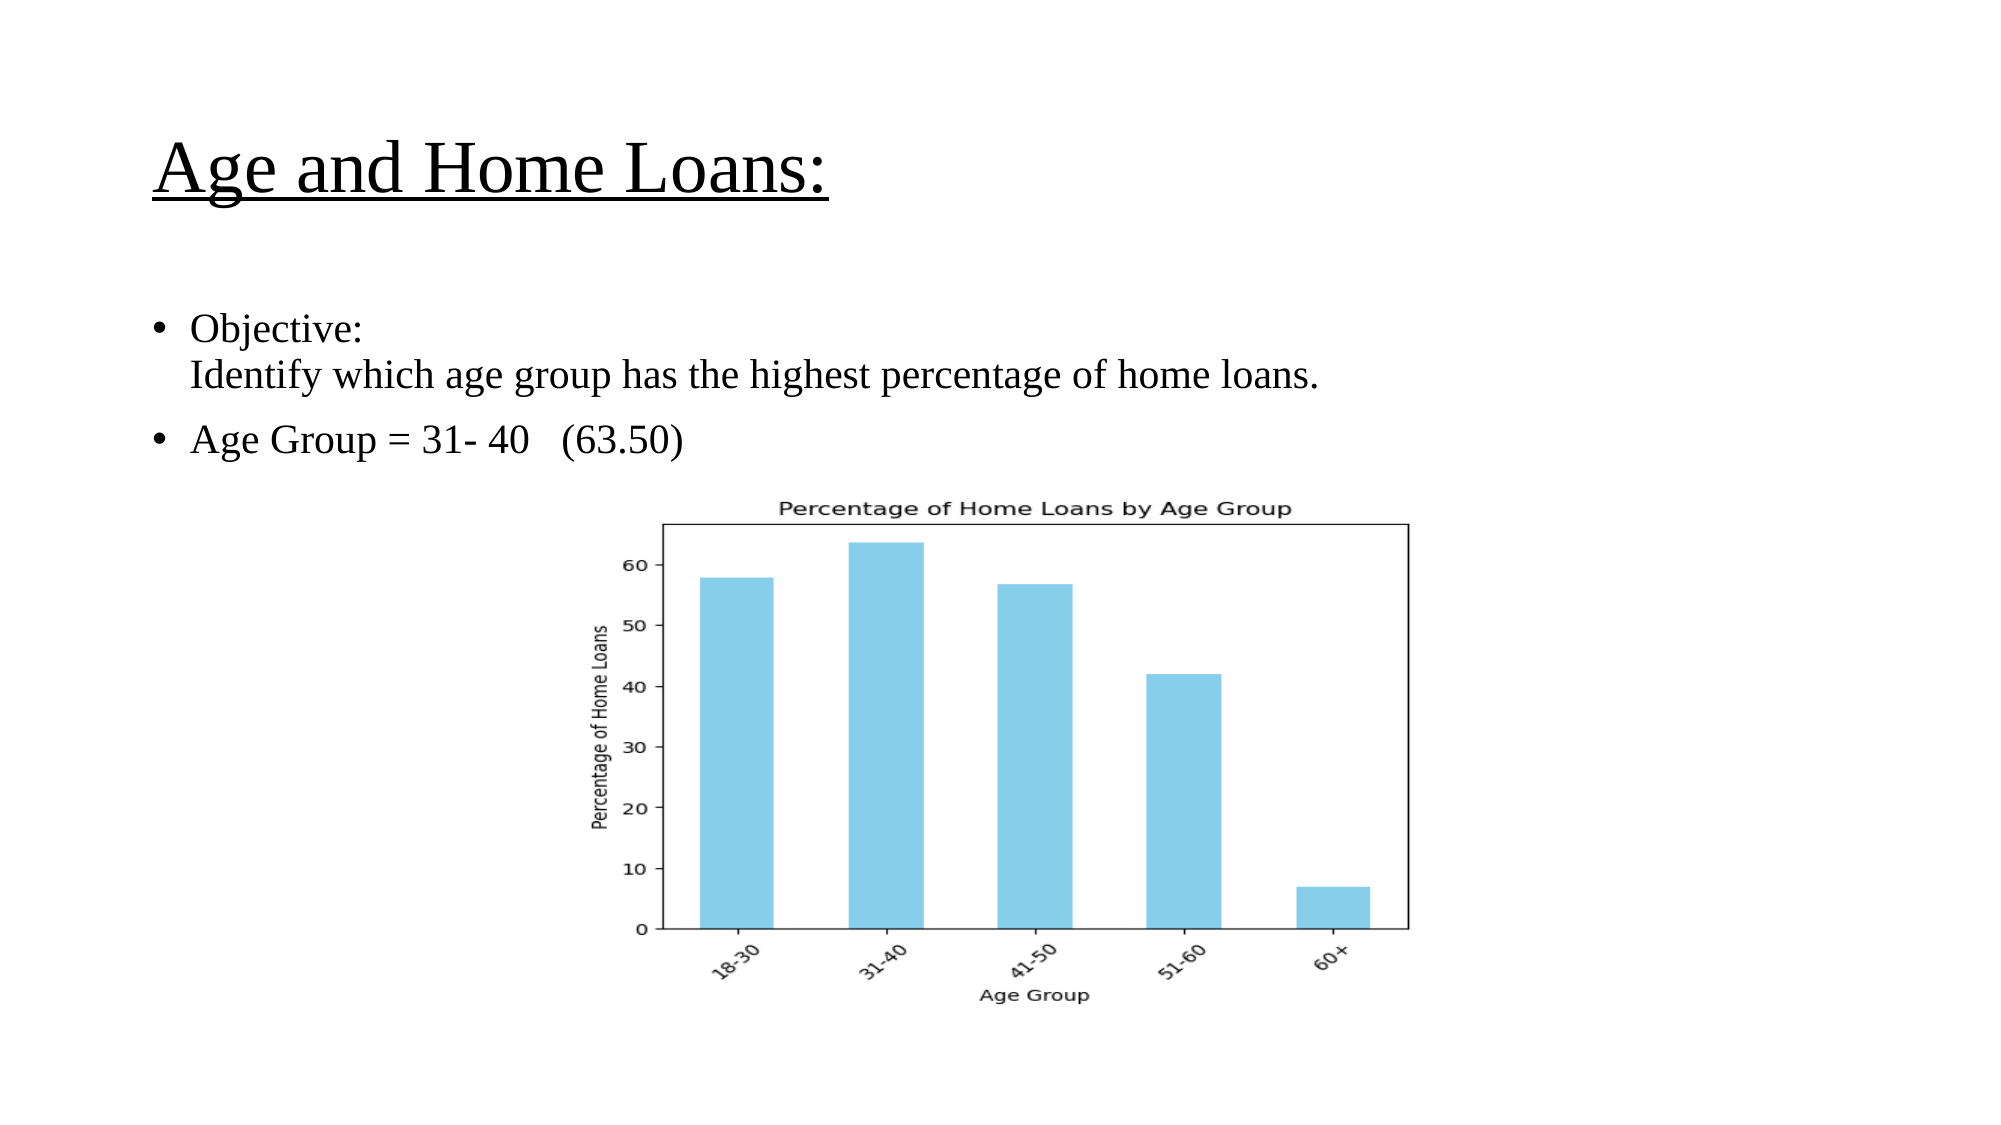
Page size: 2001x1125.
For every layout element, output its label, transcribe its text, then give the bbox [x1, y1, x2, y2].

picture [577, 491, 1423, 1014]
list Objective: Identify which age group has the highest percentage of home loans. Age Group = 31- 40 (63.50) [137, 299, 1863, 1014]
title Age and Home Loans: [137, 59, 1863, 278]
